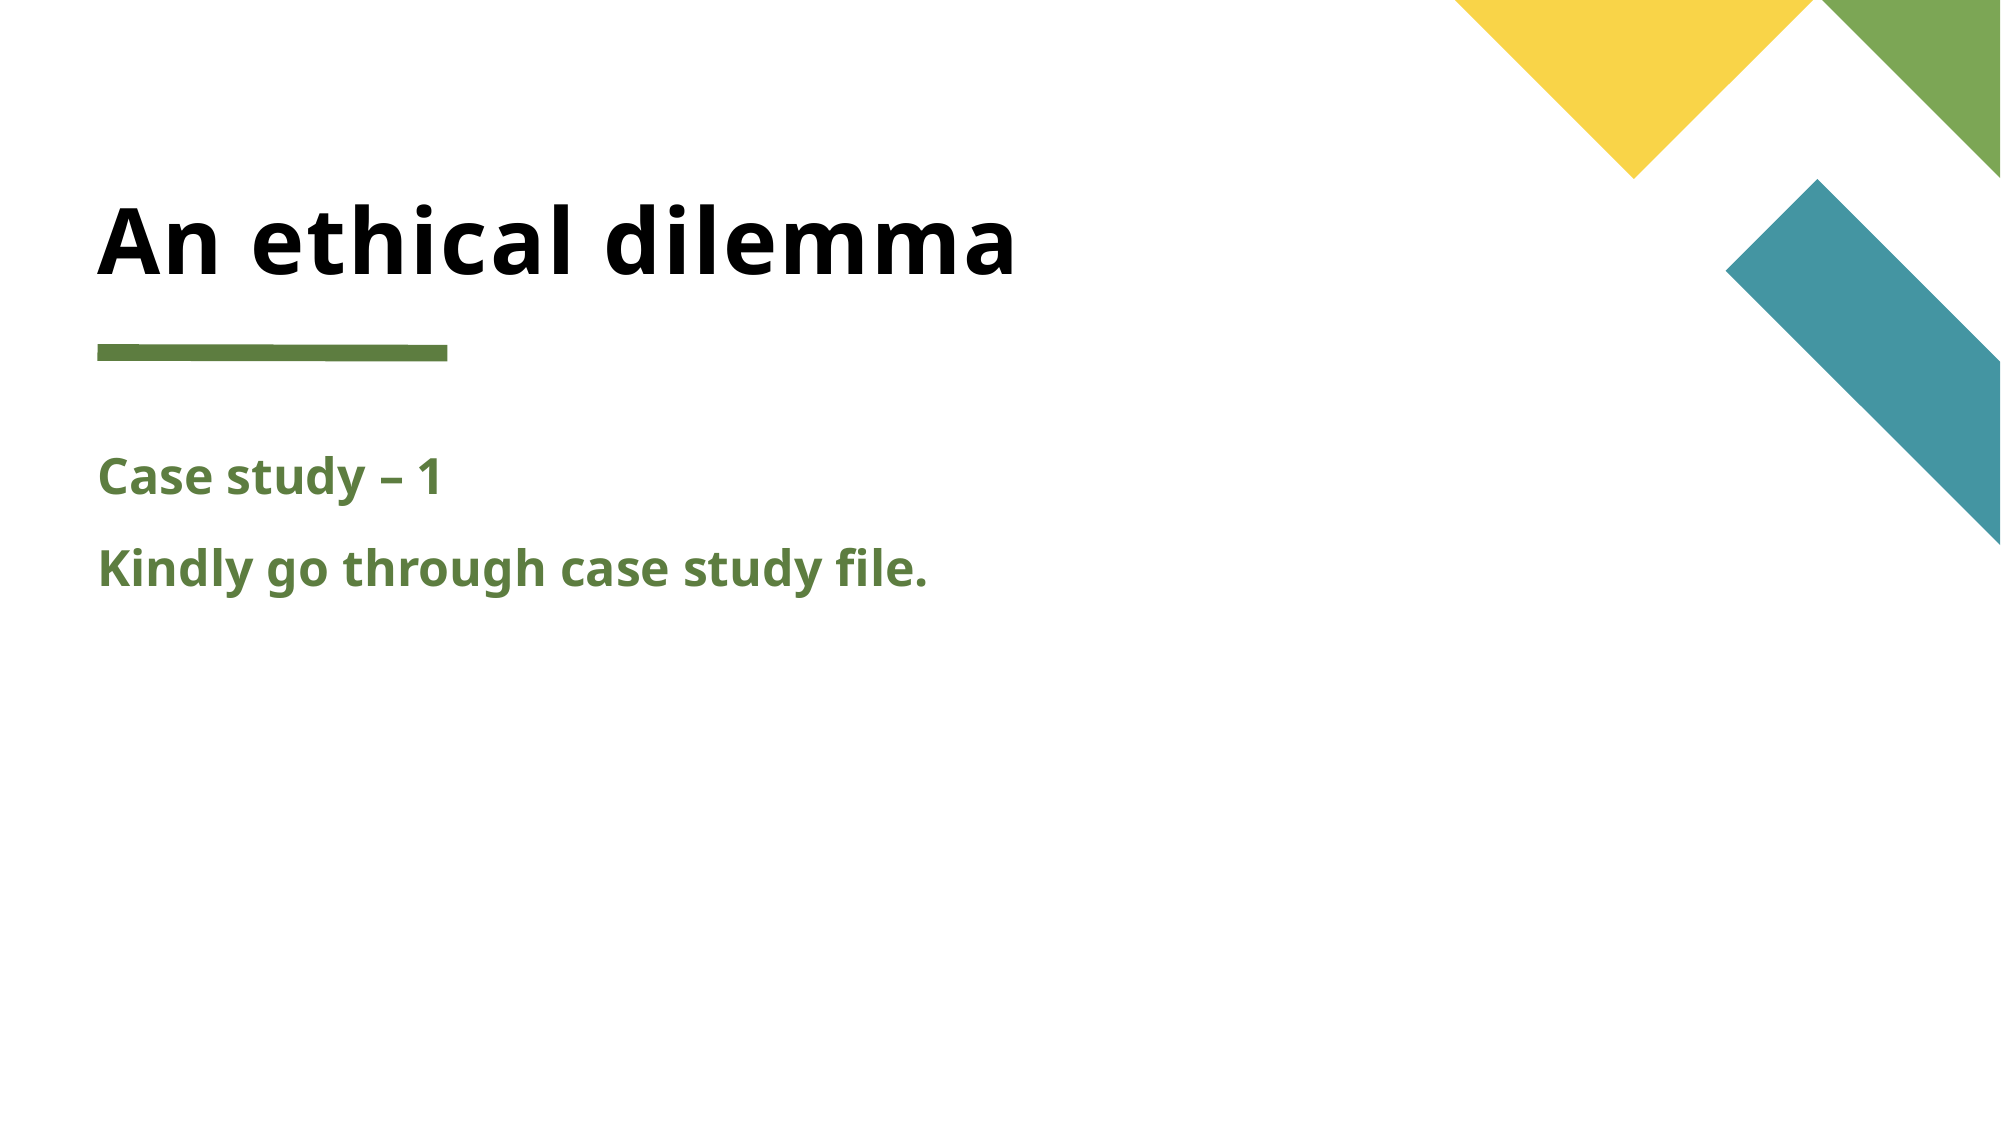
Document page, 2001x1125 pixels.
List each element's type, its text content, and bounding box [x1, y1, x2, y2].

text_box An ethical dilemma [97, 31, 1602, 293]
list Case study – 1 Kindly go through case study file. [97, 376, 1870, 700]
